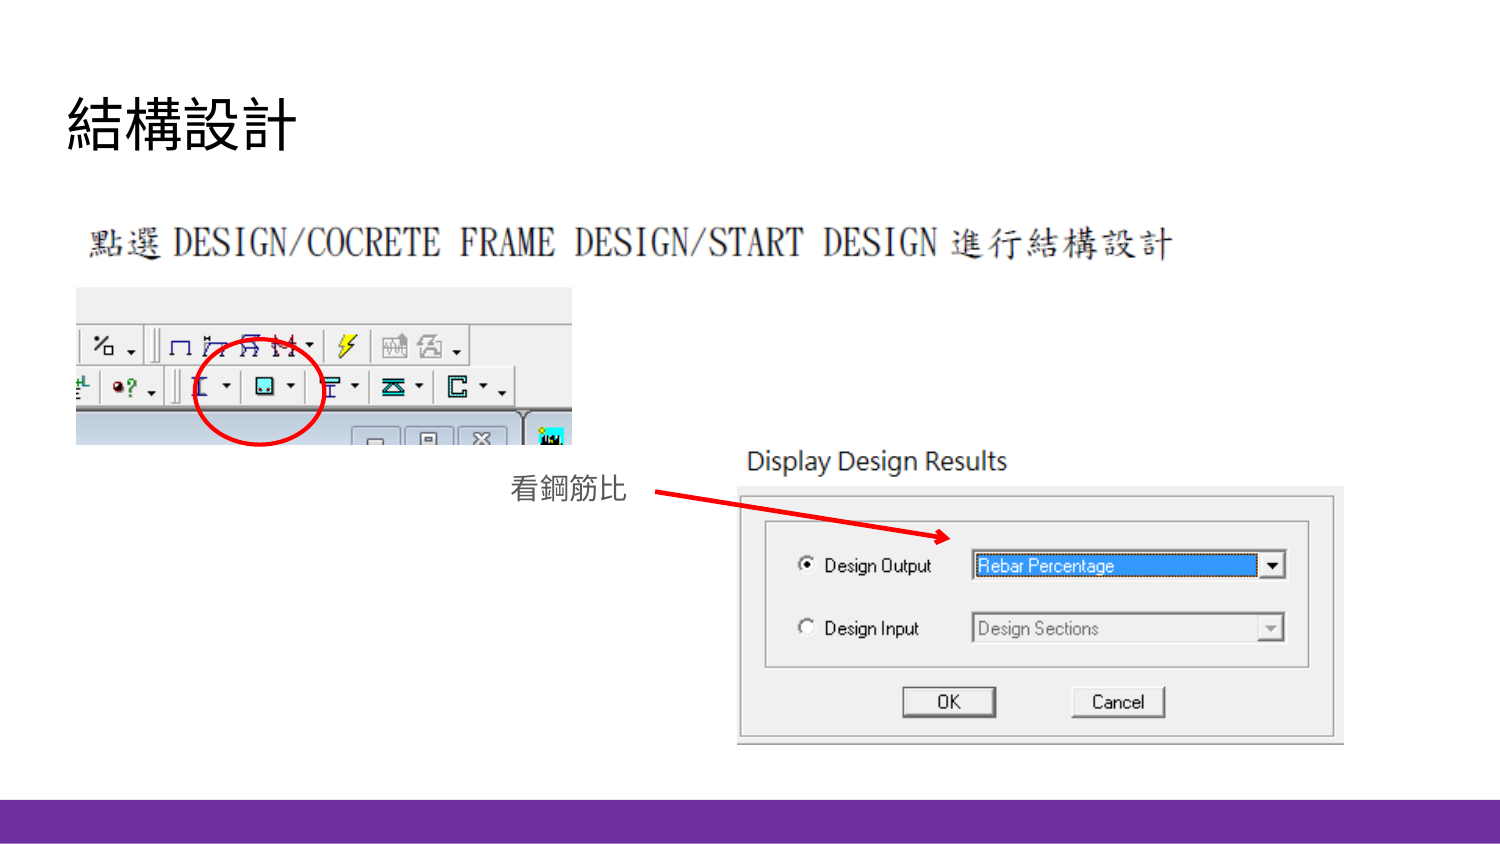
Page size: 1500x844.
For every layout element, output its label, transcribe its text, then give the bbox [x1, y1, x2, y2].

picture [76, 220, 1187, 445]
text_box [495, 444, 1345, 745]
text_box [0, 798, 1500, 844]
title 結構設計 [51, 72, 1449, 167]
